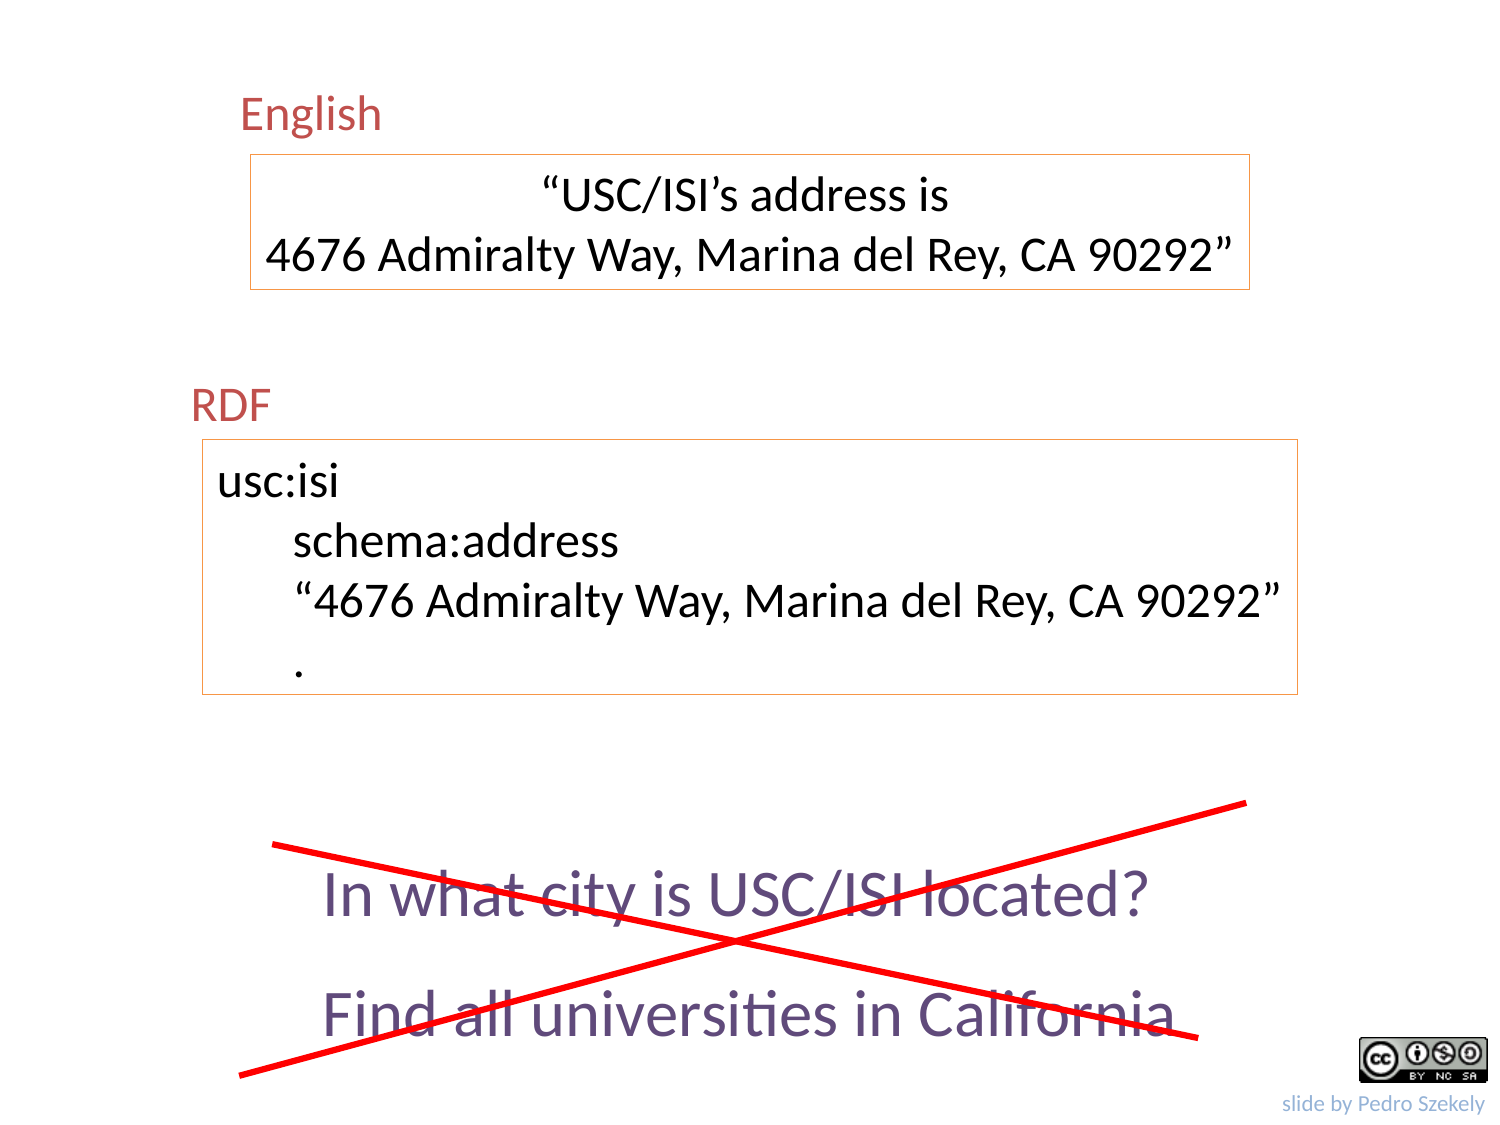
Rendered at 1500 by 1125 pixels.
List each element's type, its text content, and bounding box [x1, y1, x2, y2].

text_box English [239, 73, 383, 149]
text_box usc:isi schema:address “4676 Admiralty Way, Marina del Rey, CA 90292” . [202, 439, 1298, 695]
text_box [1262, 1019, 1500, 1125]
text_box “USC/ISI’s address is 4676 Admiralty Way, Marina del Rey, CA 90292” [250, 154, 1250, 290]
text_box RDF [190, 364, 272, 439]
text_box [271, 843, 1199, 1039]
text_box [238, 802, 1247, 1077]
